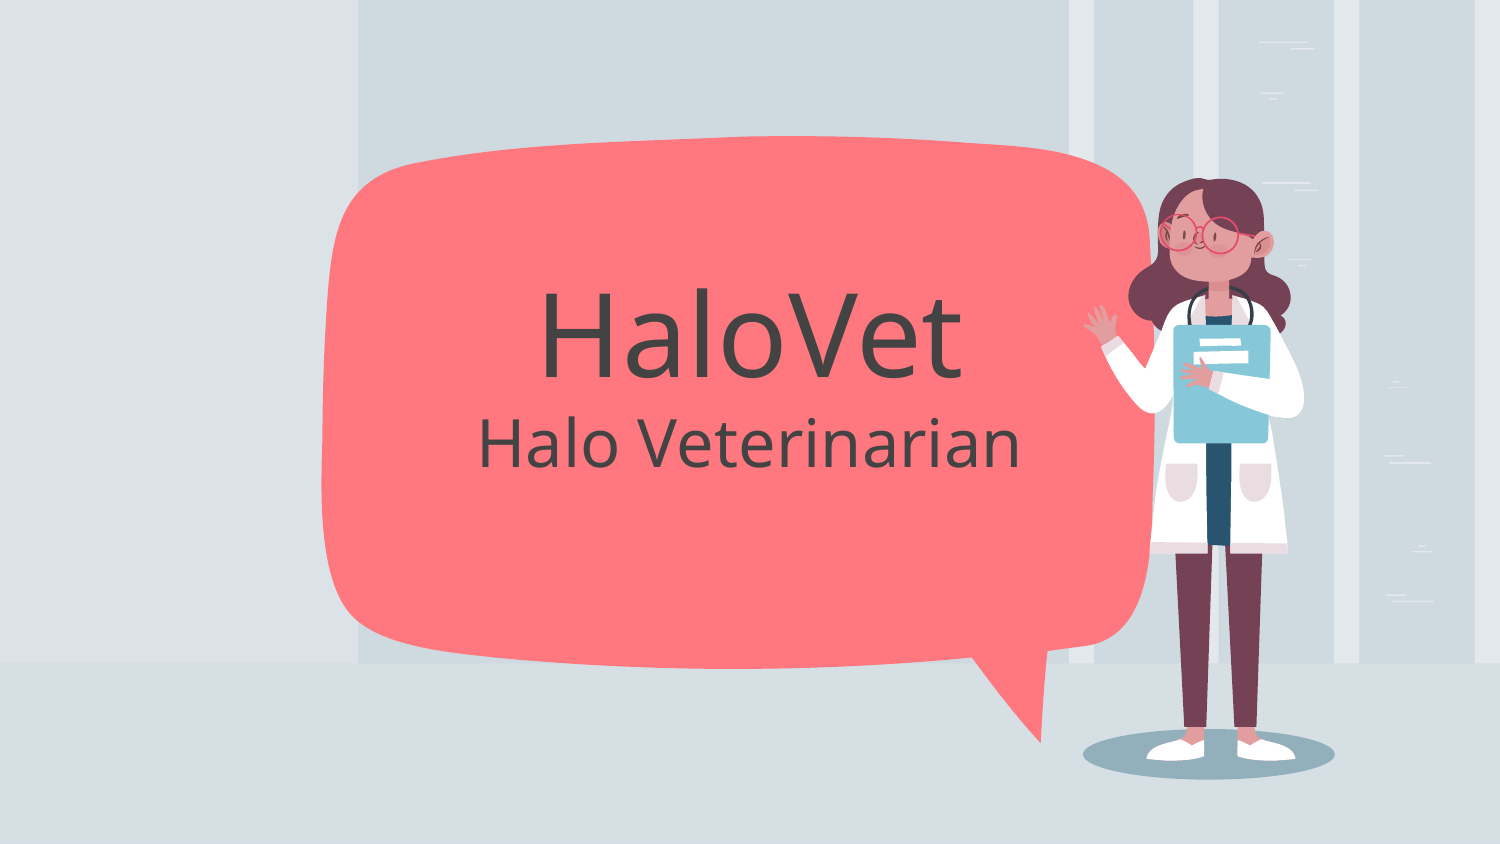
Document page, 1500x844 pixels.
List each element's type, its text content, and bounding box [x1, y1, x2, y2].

text_box [844, 294, 857, 306]
text_box [789, 294, 802, 306]
title HaloVet Halo Veterinarian [409, 306, 1091, 497]
text_box [600, 294, 609, 306]
text_box [697, 289, 707, 306]
text_box [547, 294, 556, 306]
